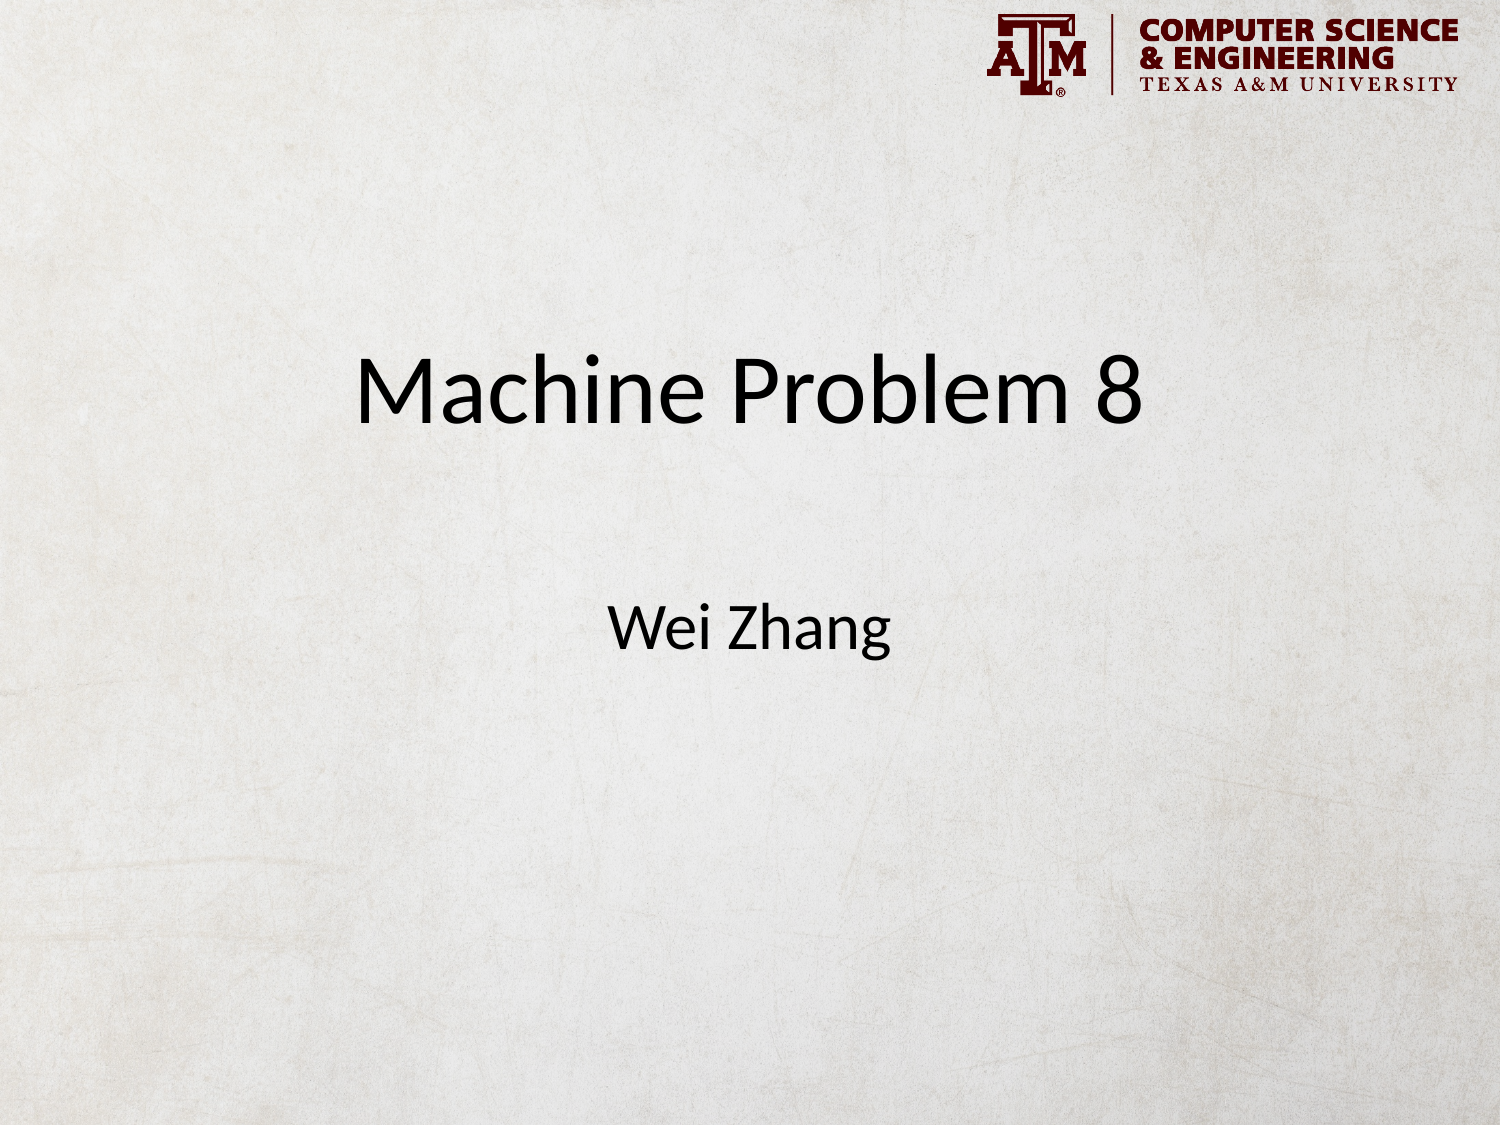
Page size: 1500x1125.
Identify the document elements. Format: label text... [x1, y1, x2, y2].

subtitle Wei Zhang [225, 575, 1275, 863]
title Machine Problem 8 [112, 262, 1388, 504]
picture [987, 14, 1458, 97]
